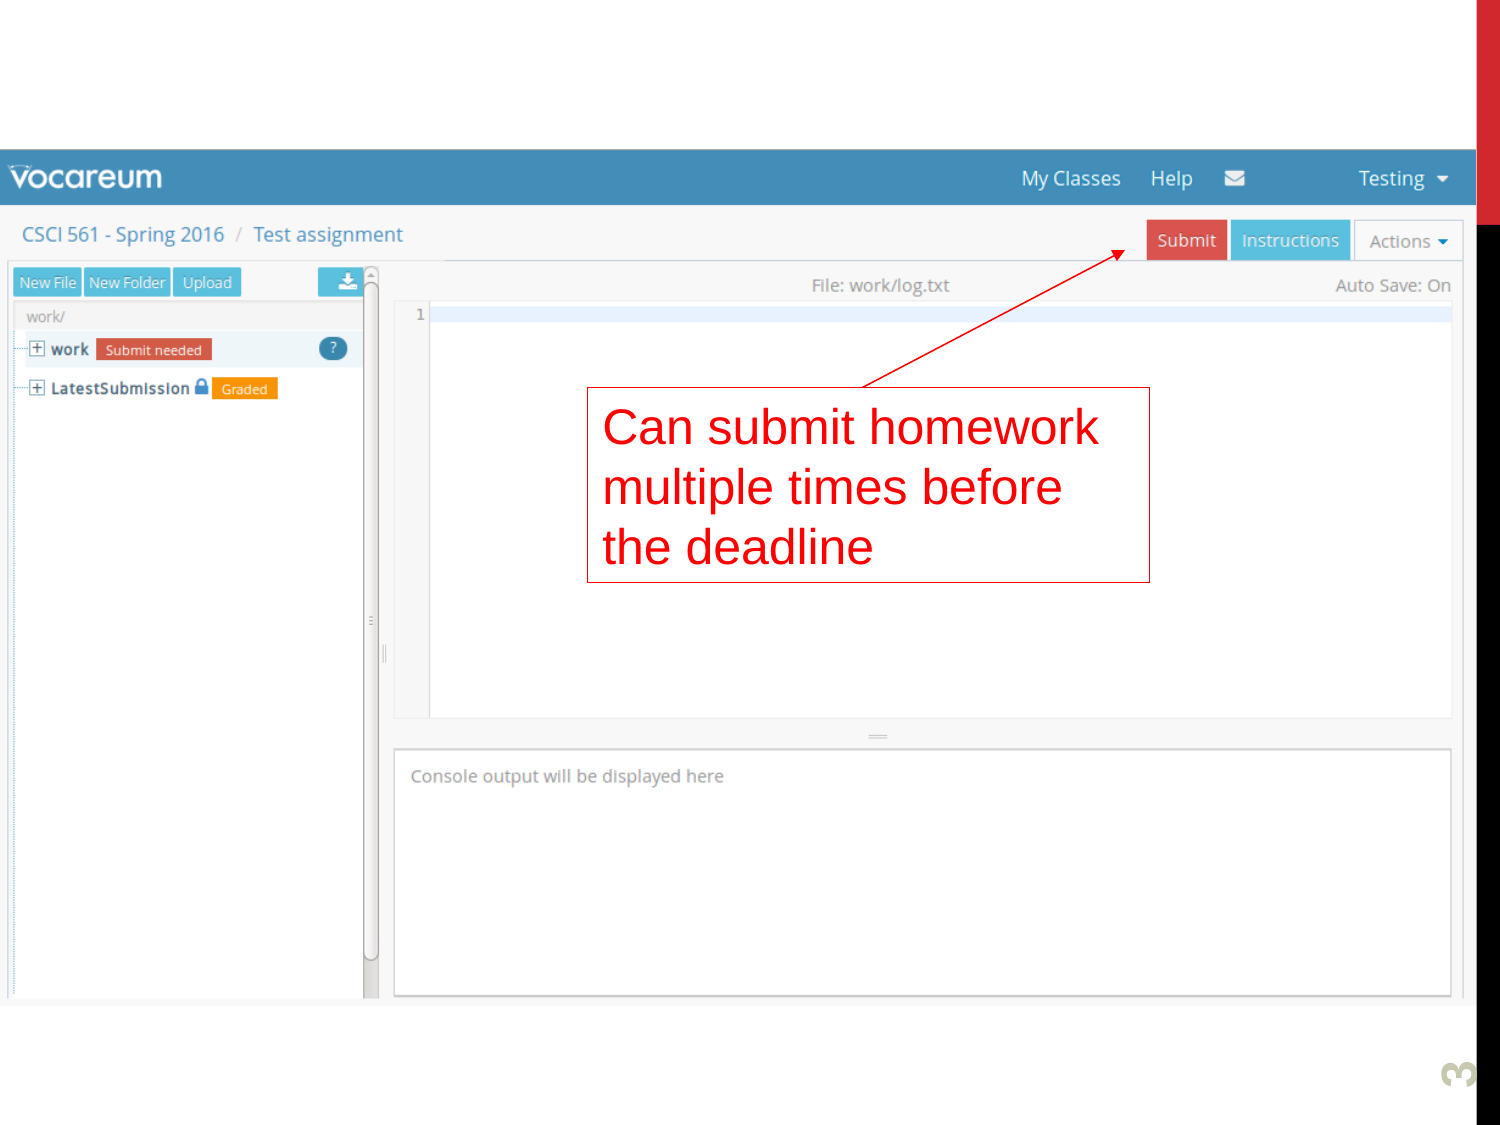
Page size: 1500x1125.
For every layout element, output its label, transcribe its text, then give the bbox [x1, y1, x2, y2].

text_box 3 [1418, 1010, 1479, 1104]
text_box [862, 249, 1126, 388]
picture [0, 149, 1477, 1006]
